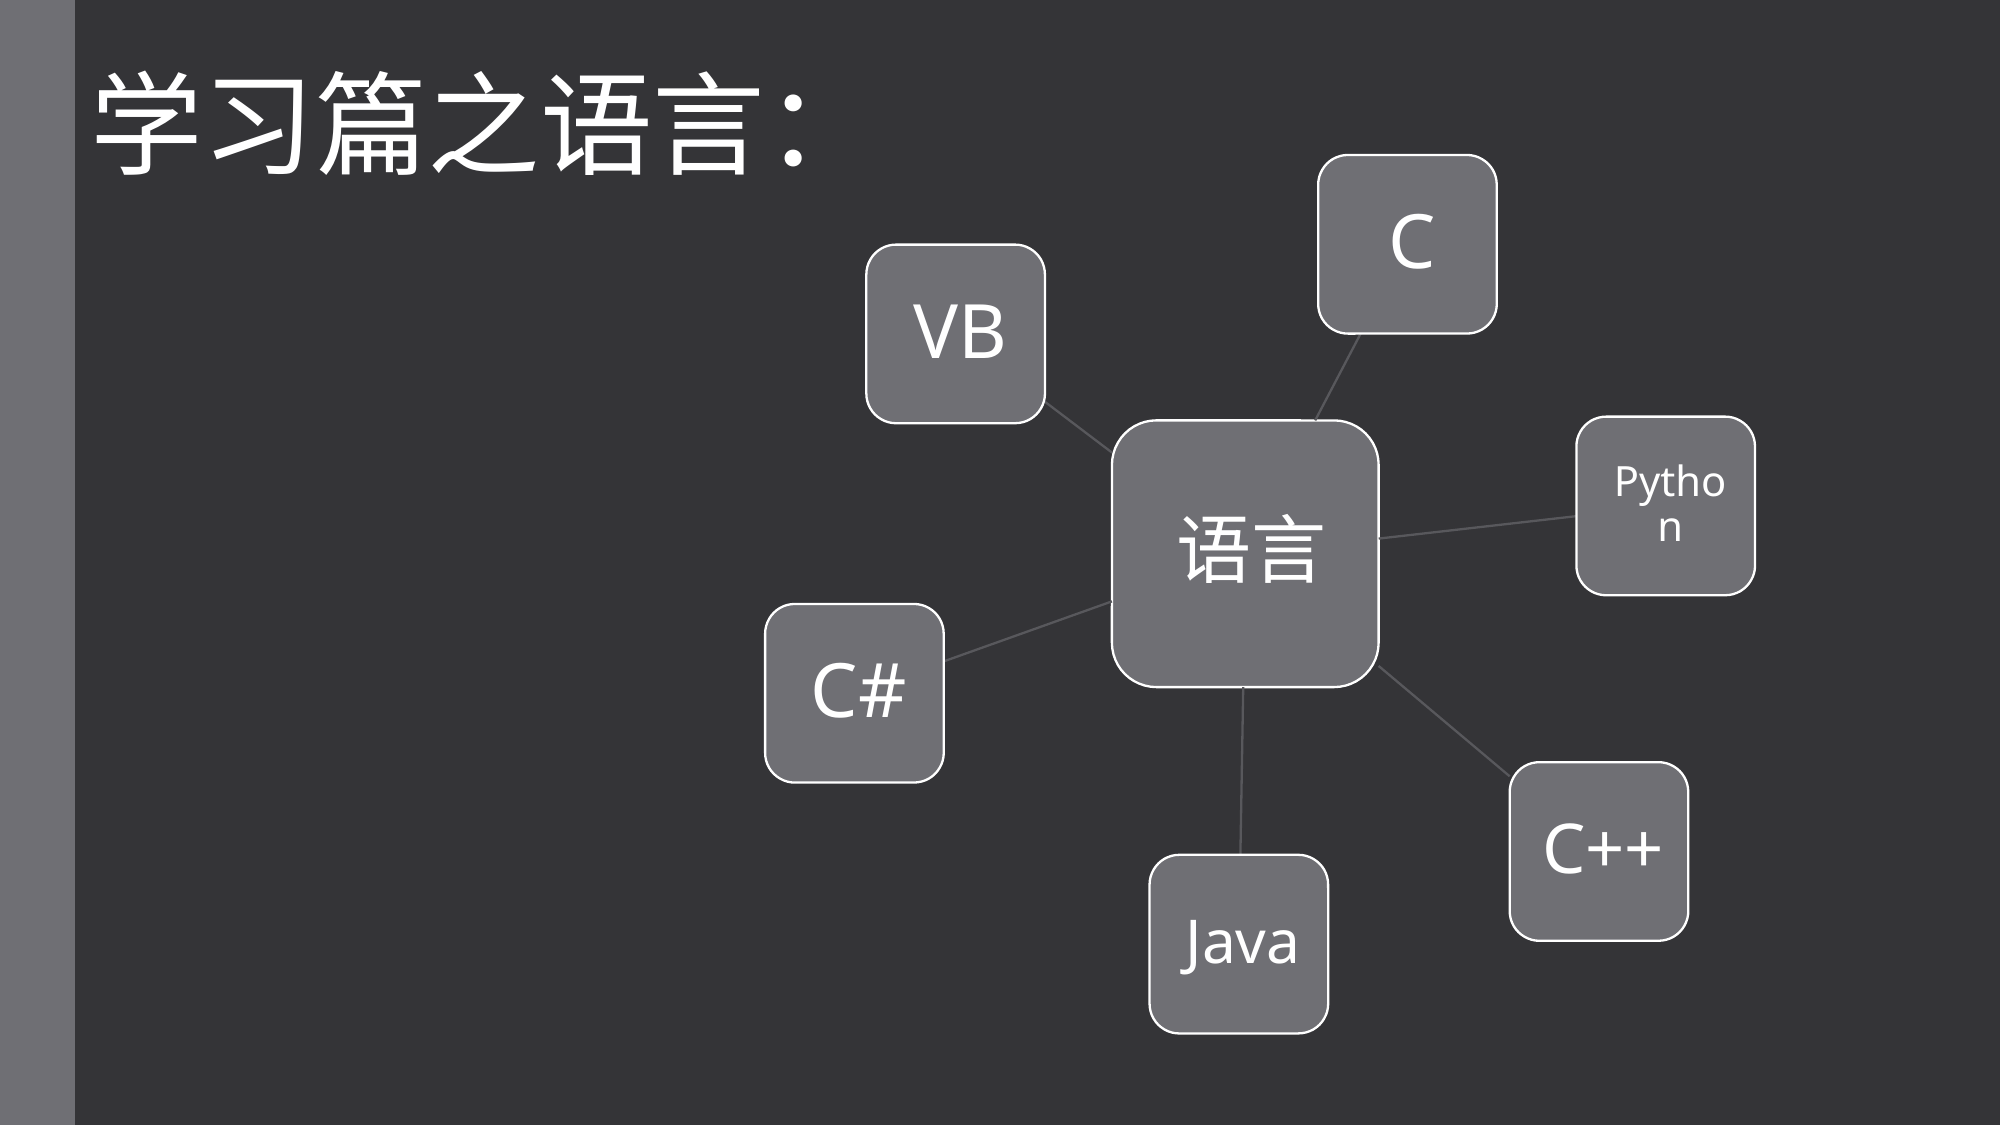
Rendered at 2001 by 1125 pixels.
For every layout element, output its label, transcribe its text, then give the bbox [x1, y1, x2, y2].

text_box 学习篇之语言： [0, 46, 1090, 197]
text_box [563, 154, 1898, 1045]
